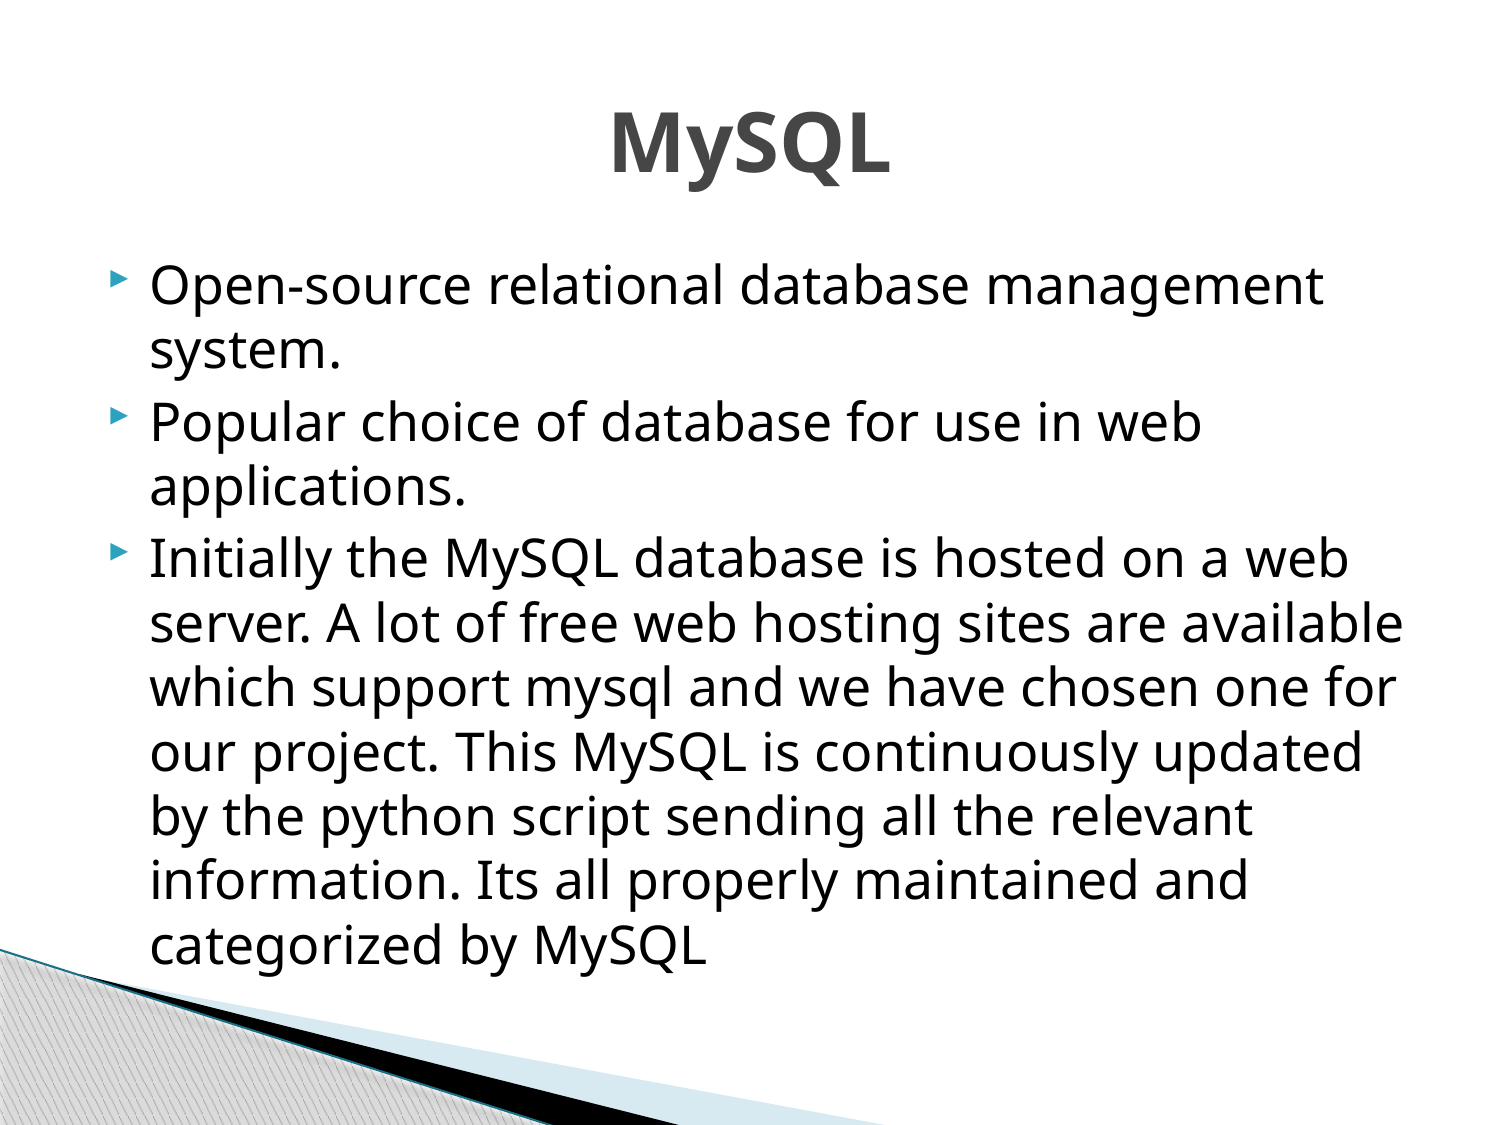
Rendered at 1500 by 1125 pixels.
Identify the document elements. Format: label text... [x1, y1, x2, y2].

list Open-source relational database management system. Popular choice of database for use in web applications. Initially the MySQL database is hosted on a web server. A lot of free web hosting sites are available which support mysql and we have chosen one for our project. This MySQL is continuously updated by the python script sending all the relevant information. Its all properly maintained and categorized by MySQL [75, 243, 1425, 986]
title MySQL [75, 45, 1425, 233]
